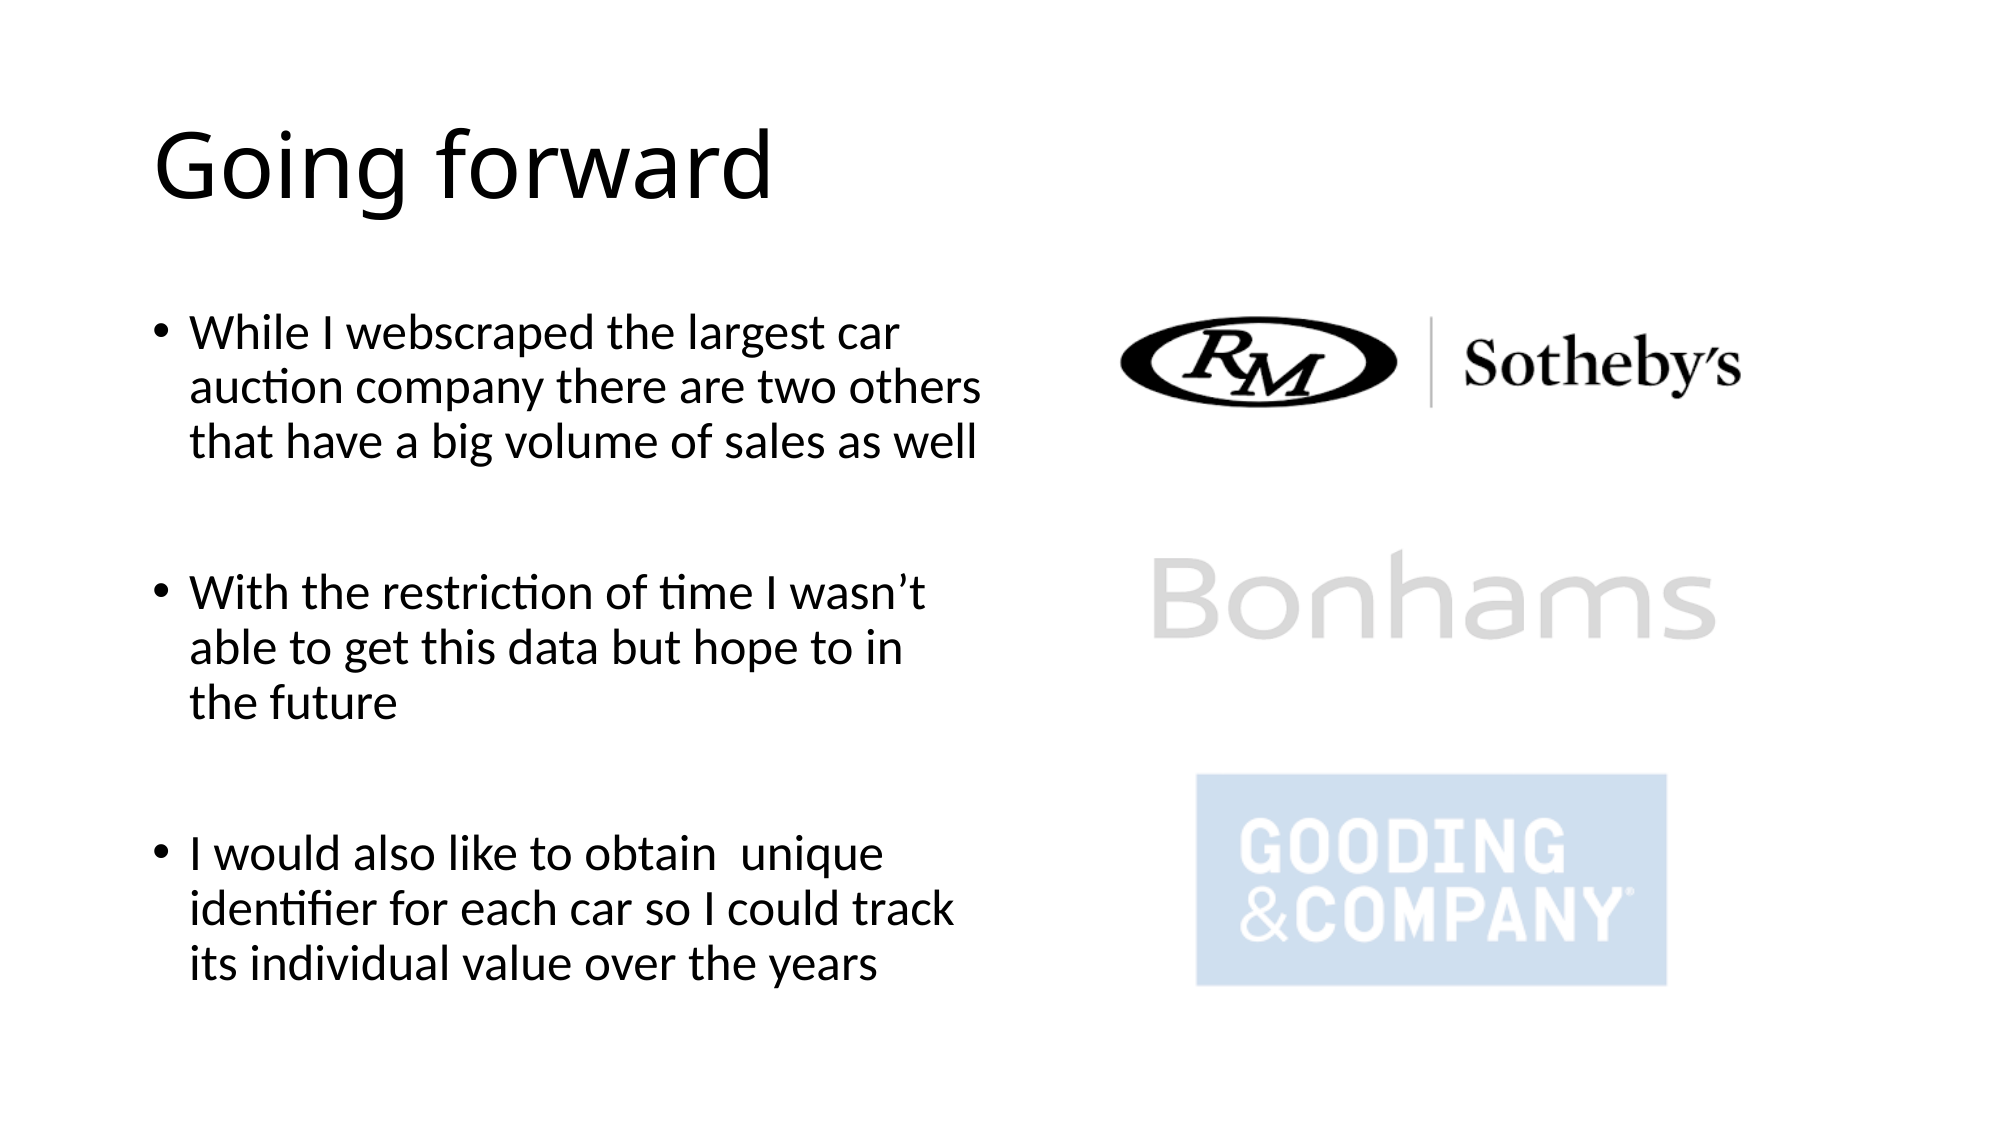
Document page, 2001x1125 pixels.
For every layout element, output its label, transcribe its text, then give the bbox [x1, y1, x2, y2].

picture [1101, 297, 1763, 426]
title Going forward [137, 59, 1863, 278]
picture [1191, 746, 1673, 1014]
picture [1137, 529, 1726, 656]
list While I webscraped the largest car auction company there are two others that have a big volume of sales as well With the restriction of time I wasn’t able to get this data but hope to in the future I would also like to obtain unique identifier for each car so I could track its individual value over the years [137, 297, 1000, 1014]
